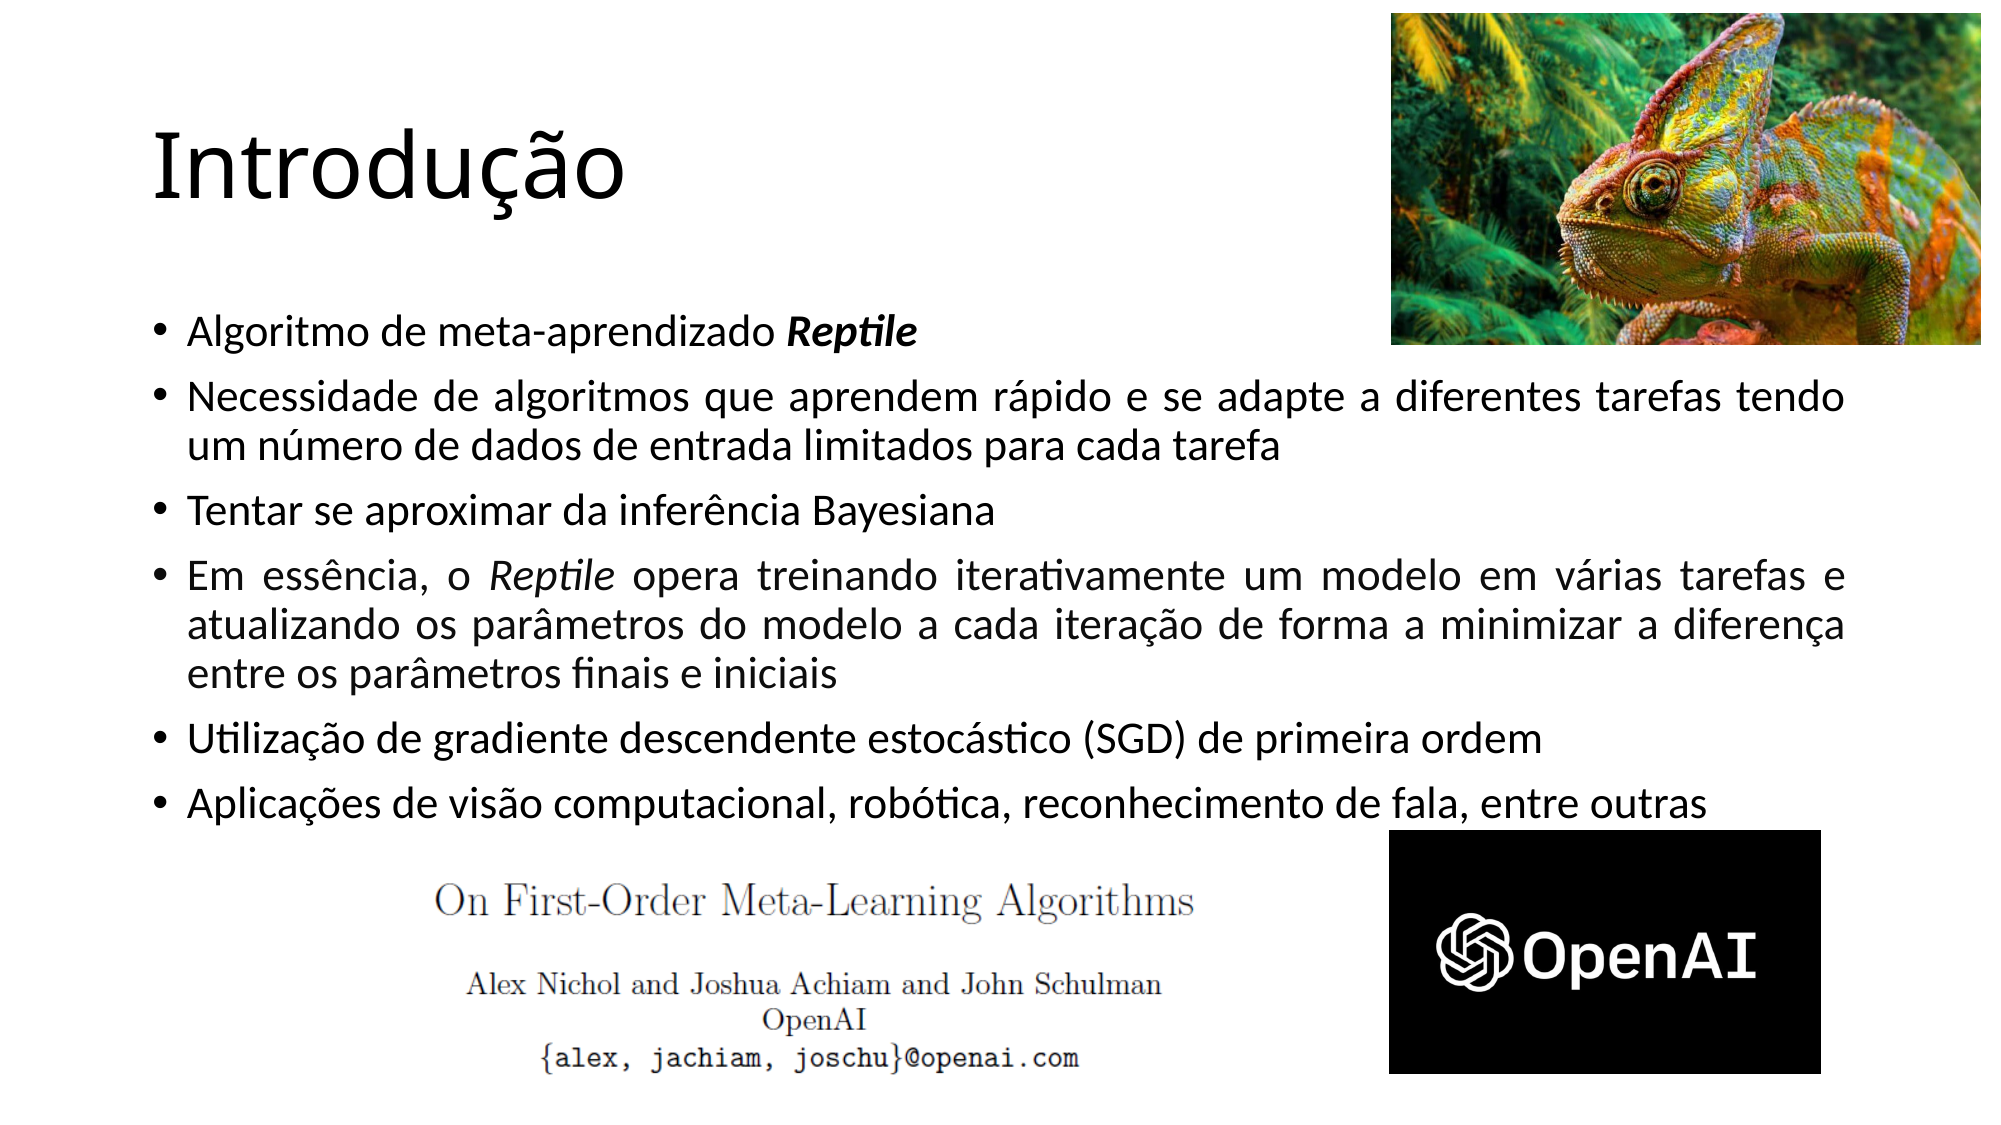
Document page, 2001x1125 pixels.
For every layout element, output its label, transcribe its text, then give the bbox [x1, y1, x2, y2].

list Algoritmo de meta-aprendizado Reptile Necessidade de algoritmos que aprendem rápido e se adapte a diferentes tarefas tendo um número de dados de entrada limitados para cada tarefa Tentar se aproximar da inferência Bayesiana Em essência, o Reptile opera treinando iterativamente um modelo em várias tarefas e atualizando os parâmetros do modelo a cada iteração de forma a minimizar a diferença entre os parâmetros finais e iniciais Utilização de gradiente descendente estocástico (SGD) de primeira ordem Aplicações de visão computacional, robótica, reconhecimento de fala, entre outras [137, 299, 1863, 845]
picture [415, 844, 1216, 1091]
picture [1391, 13, 1981, 345]
picture [1389, 830, 1821, 1074]
title Introdução [137, 59, 1391, 278]
